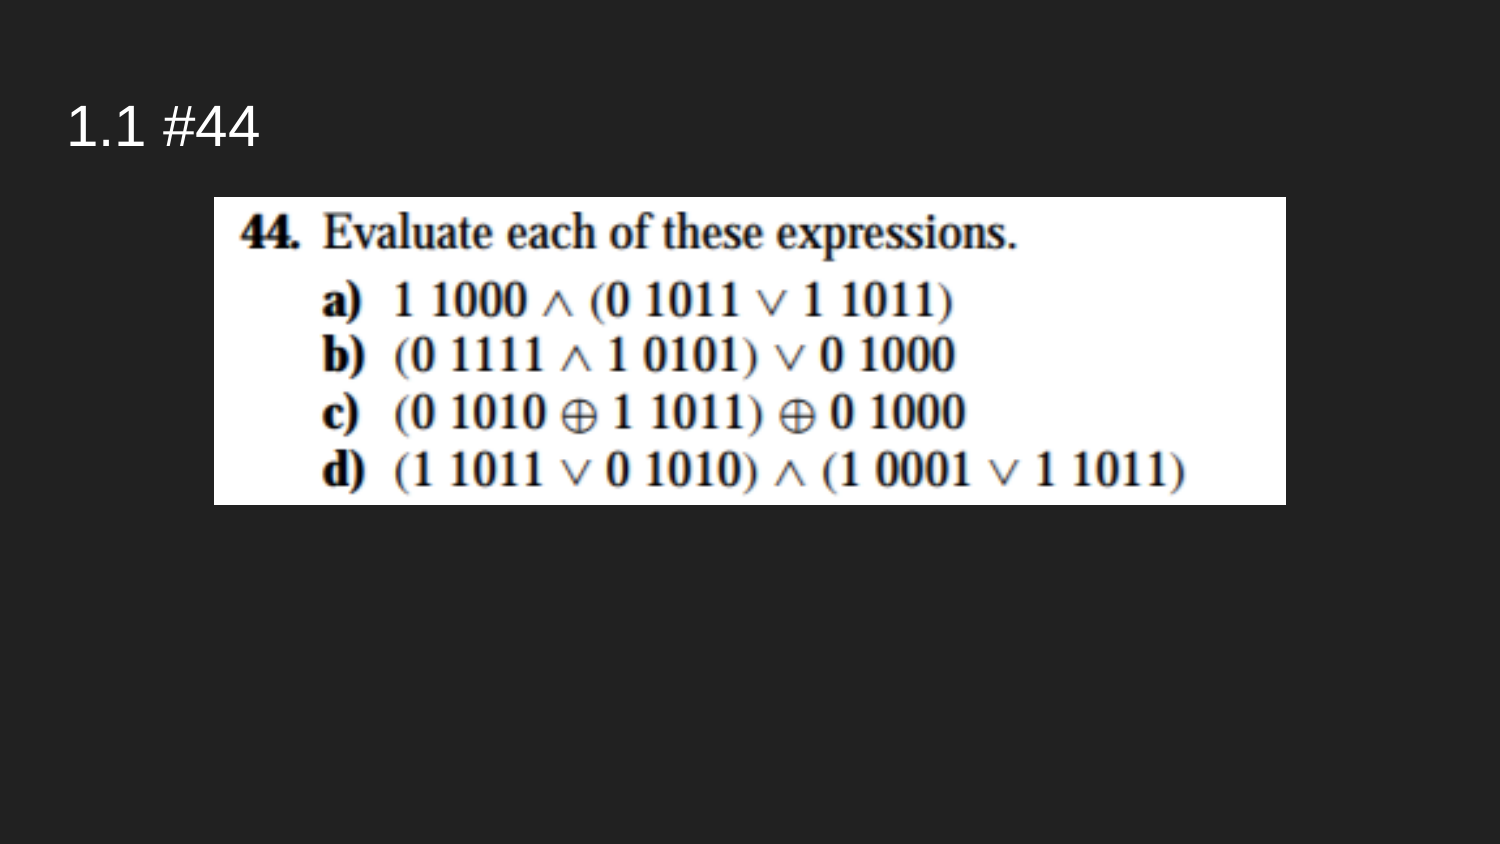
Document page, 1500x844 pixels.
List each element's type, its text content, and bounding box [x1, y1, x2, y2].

title 1.1 #44 [51, 72, 1449, 167]
picture [214, 197, 1286, 506]
